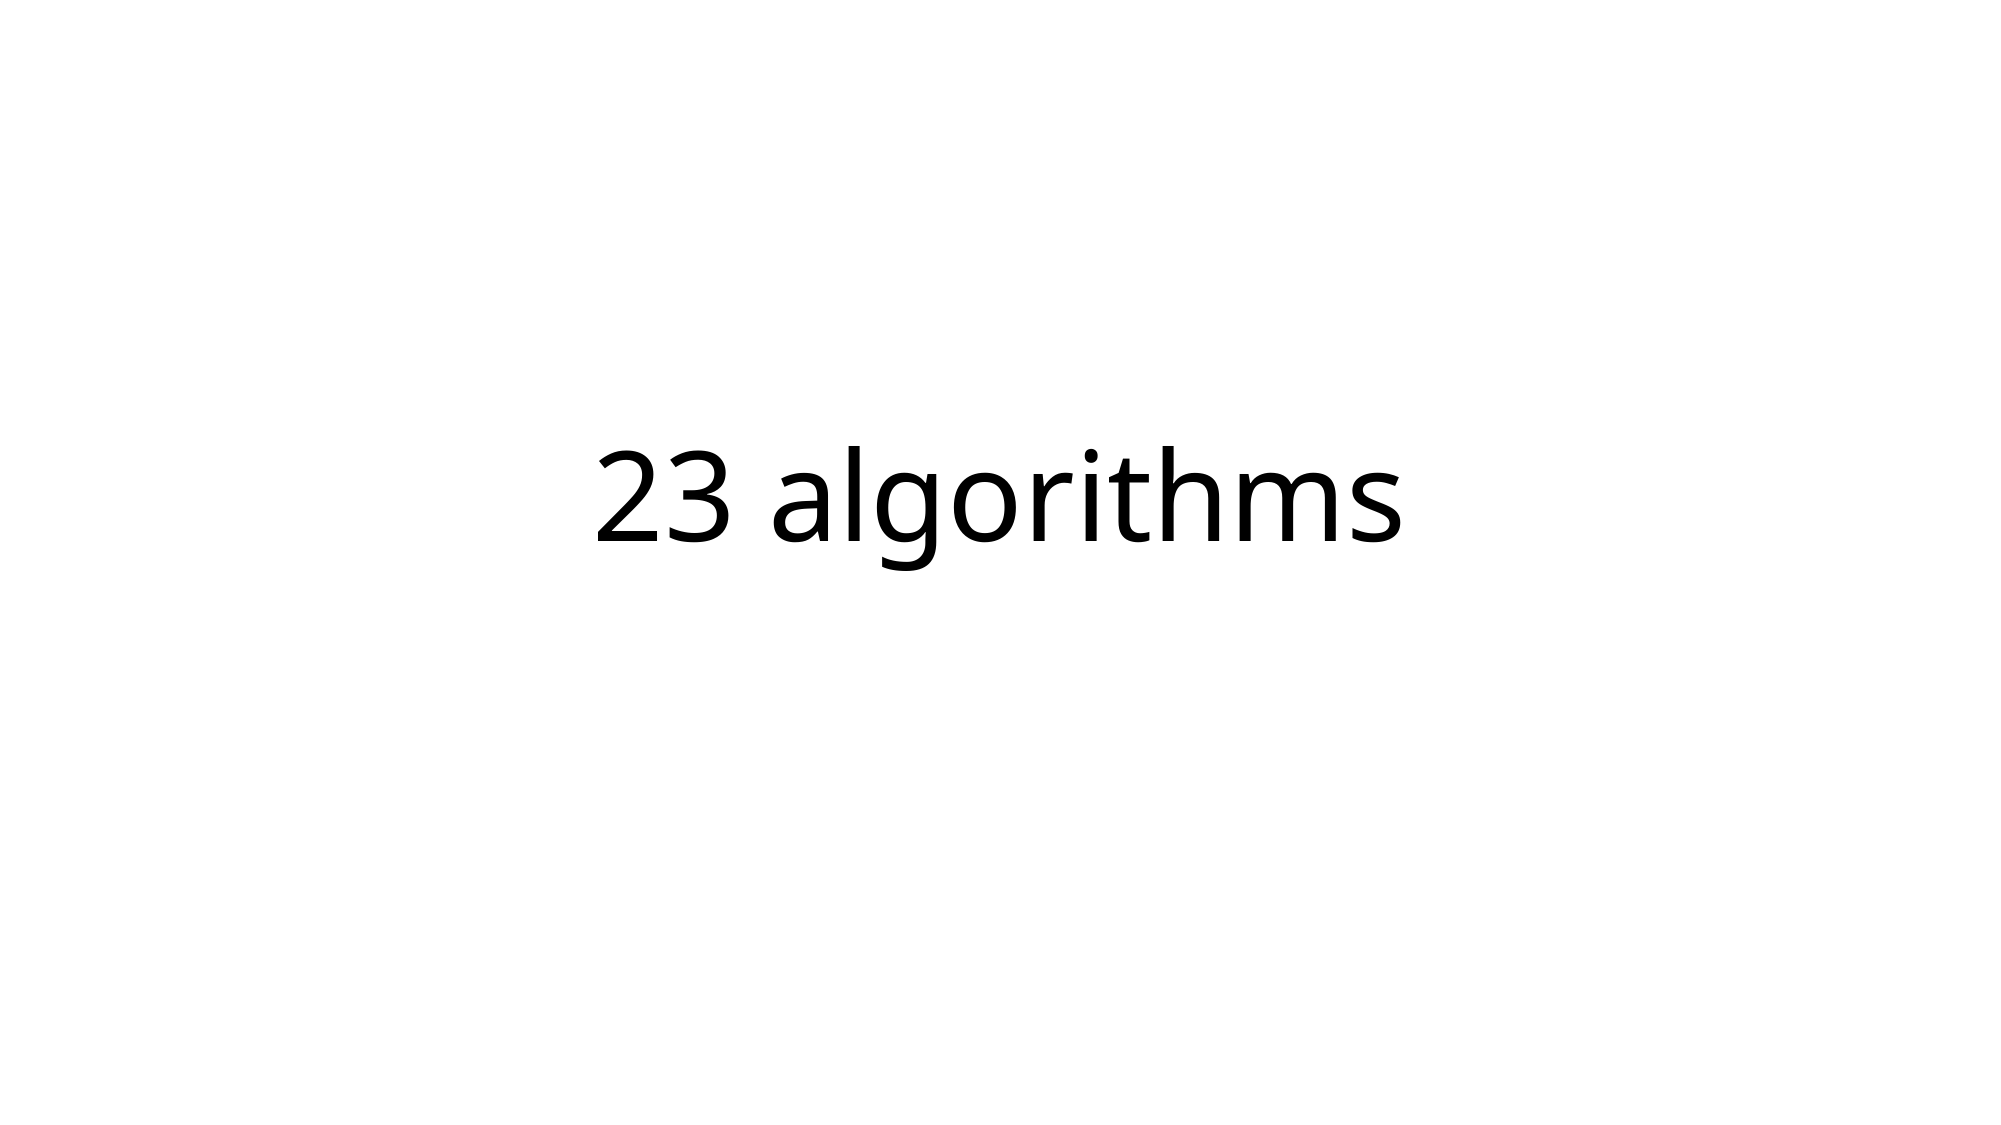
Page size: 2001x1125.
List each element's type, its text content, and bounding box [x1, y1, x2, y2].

title 23 algorithms [249, 184, 1750, 576]
